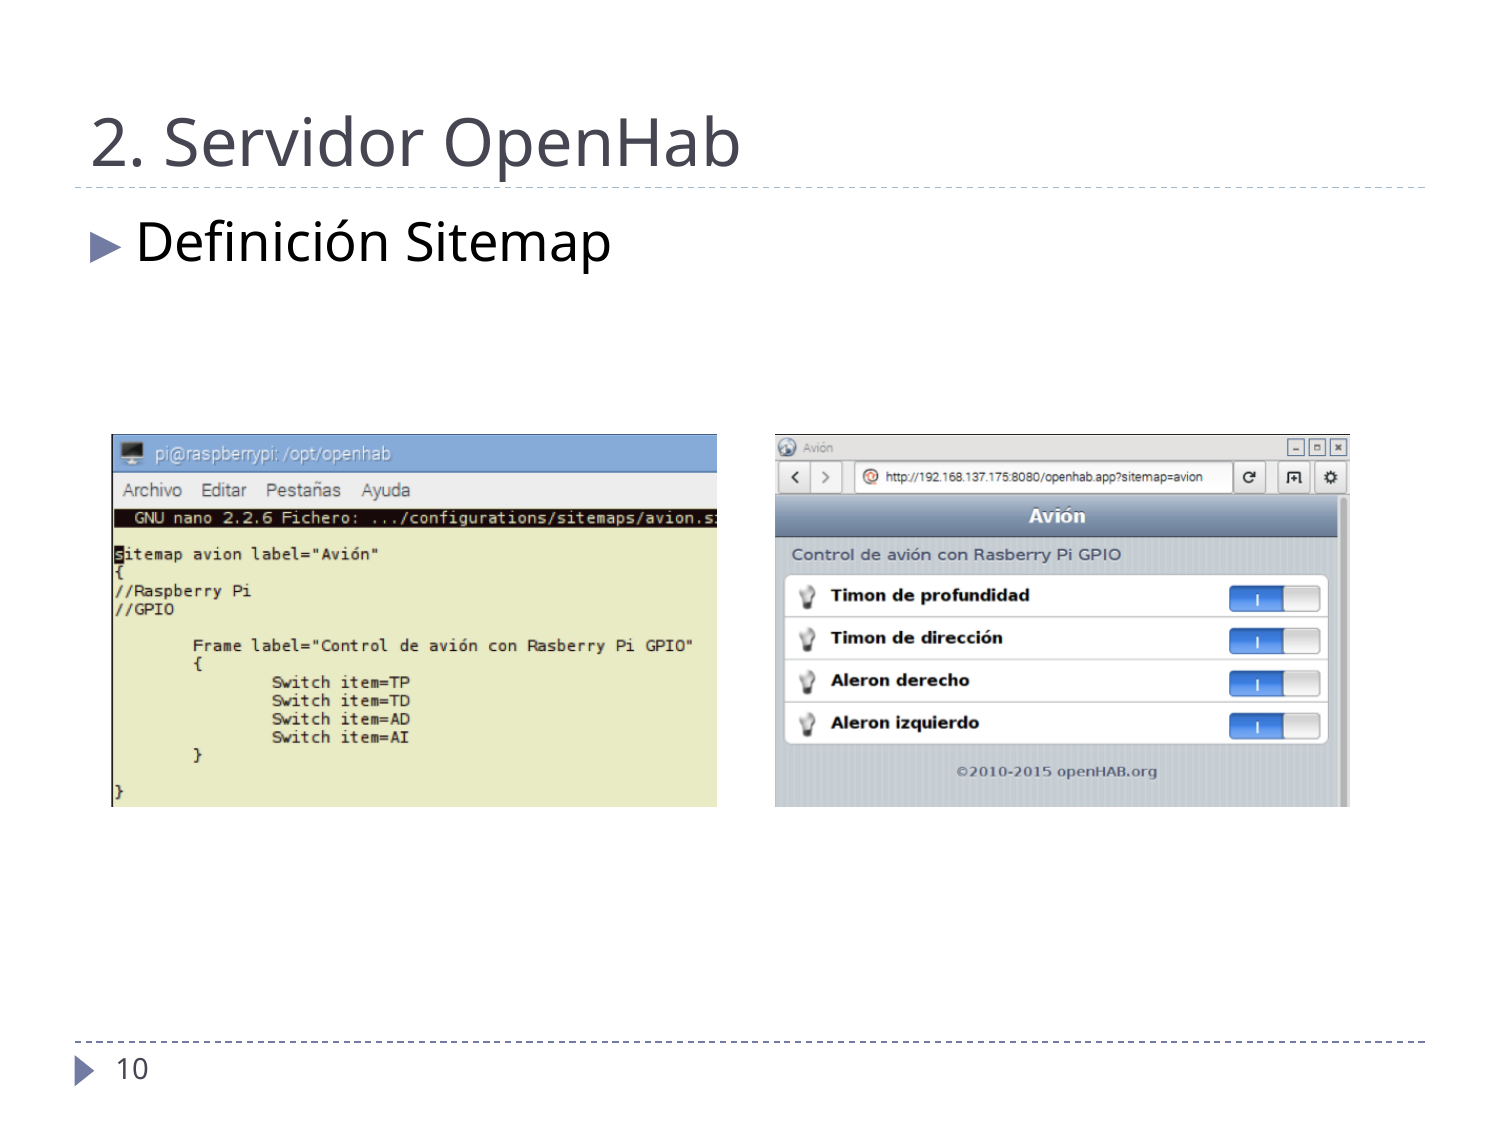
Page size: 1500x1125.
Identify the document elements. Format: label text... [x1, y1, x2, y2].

list Definición Sitemap [75, 200, 1425, 1010]
slide_number 10 [100, 1042, 426, 1103]
title 2. Servidor OpenHab [75, 24, 1425, 188]
picture [111, 434, 718, 807]
picture [774, 434, 1350, 807]
